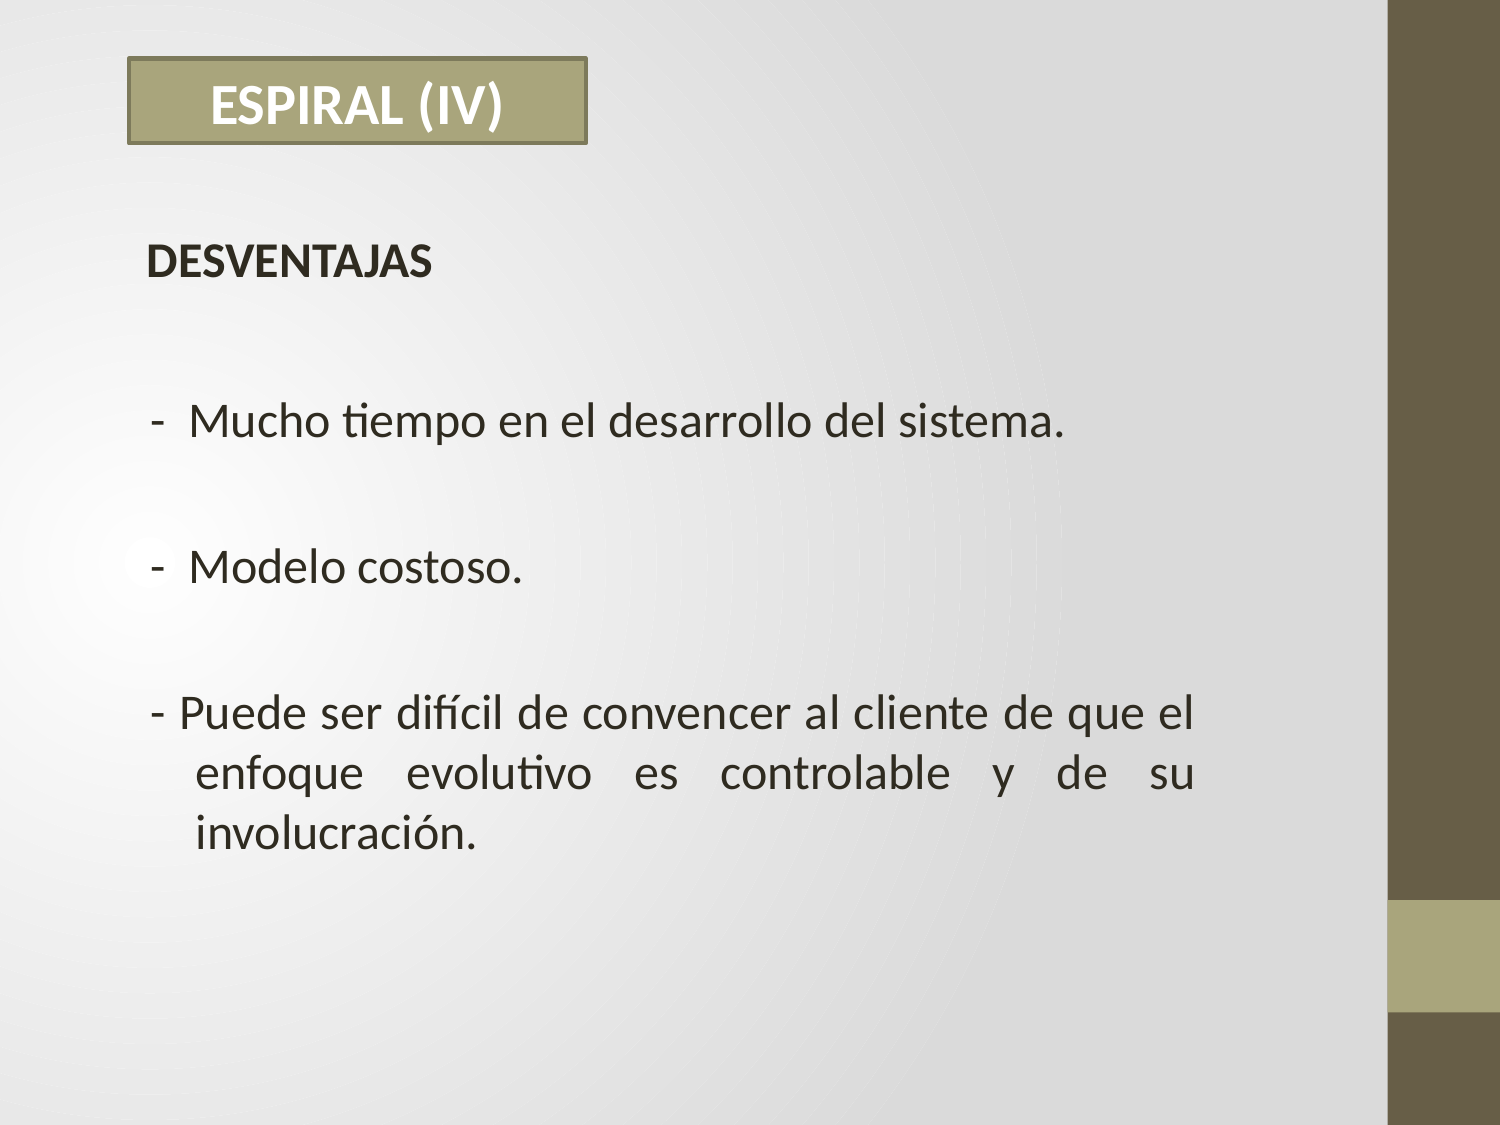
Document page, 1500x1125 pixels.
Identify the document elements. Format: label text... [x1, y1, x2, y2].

text_box - Mucho tiempo en el desarrollo del sistema. [135, 379, 1294, 455]
text_box - Modelo costoso. [135, 525, 1376, 601]
text_box DESVENTAJAS [132, 219, 449, 295]
text_box - Puede ser difícil de convencer al cliente de que el enfoque evolutivo es controlable y de su involucración. [135, 672, 1211, 868]
text_box ESPIRAL (IV) [127, 56, 588, 145]
